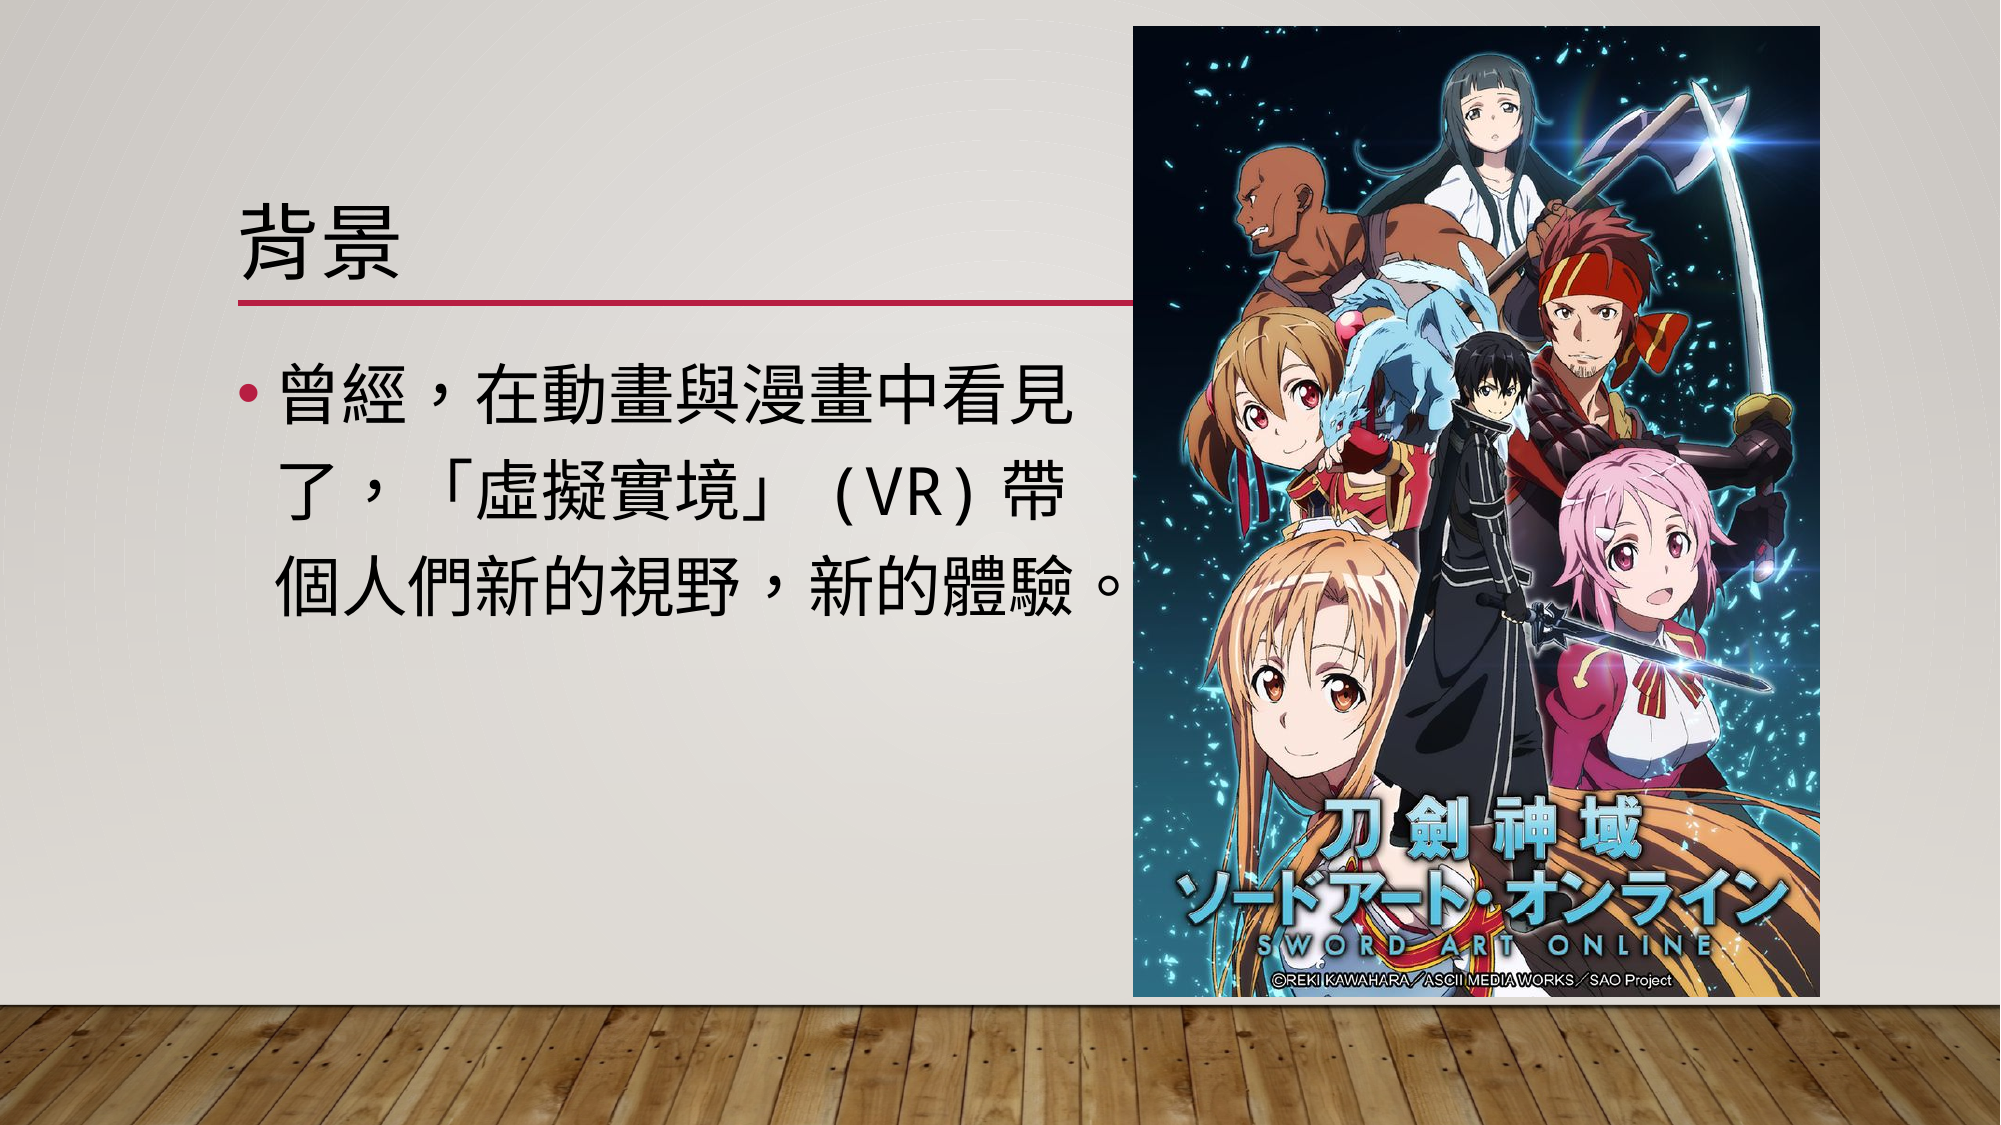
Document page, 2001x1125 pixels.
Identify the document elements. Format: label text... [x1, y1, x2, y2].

picture [0, 1005, 2000, 1125]
picture [1132, 26, 1820, 997]
title 背景 [221, 193, 1132, 329]
list 曾經，在動畫與漫畫中看見了，「虛擬實境」(VR)帶個人們新的視野，新的體驗。 [221, 329, 1132, 896]
